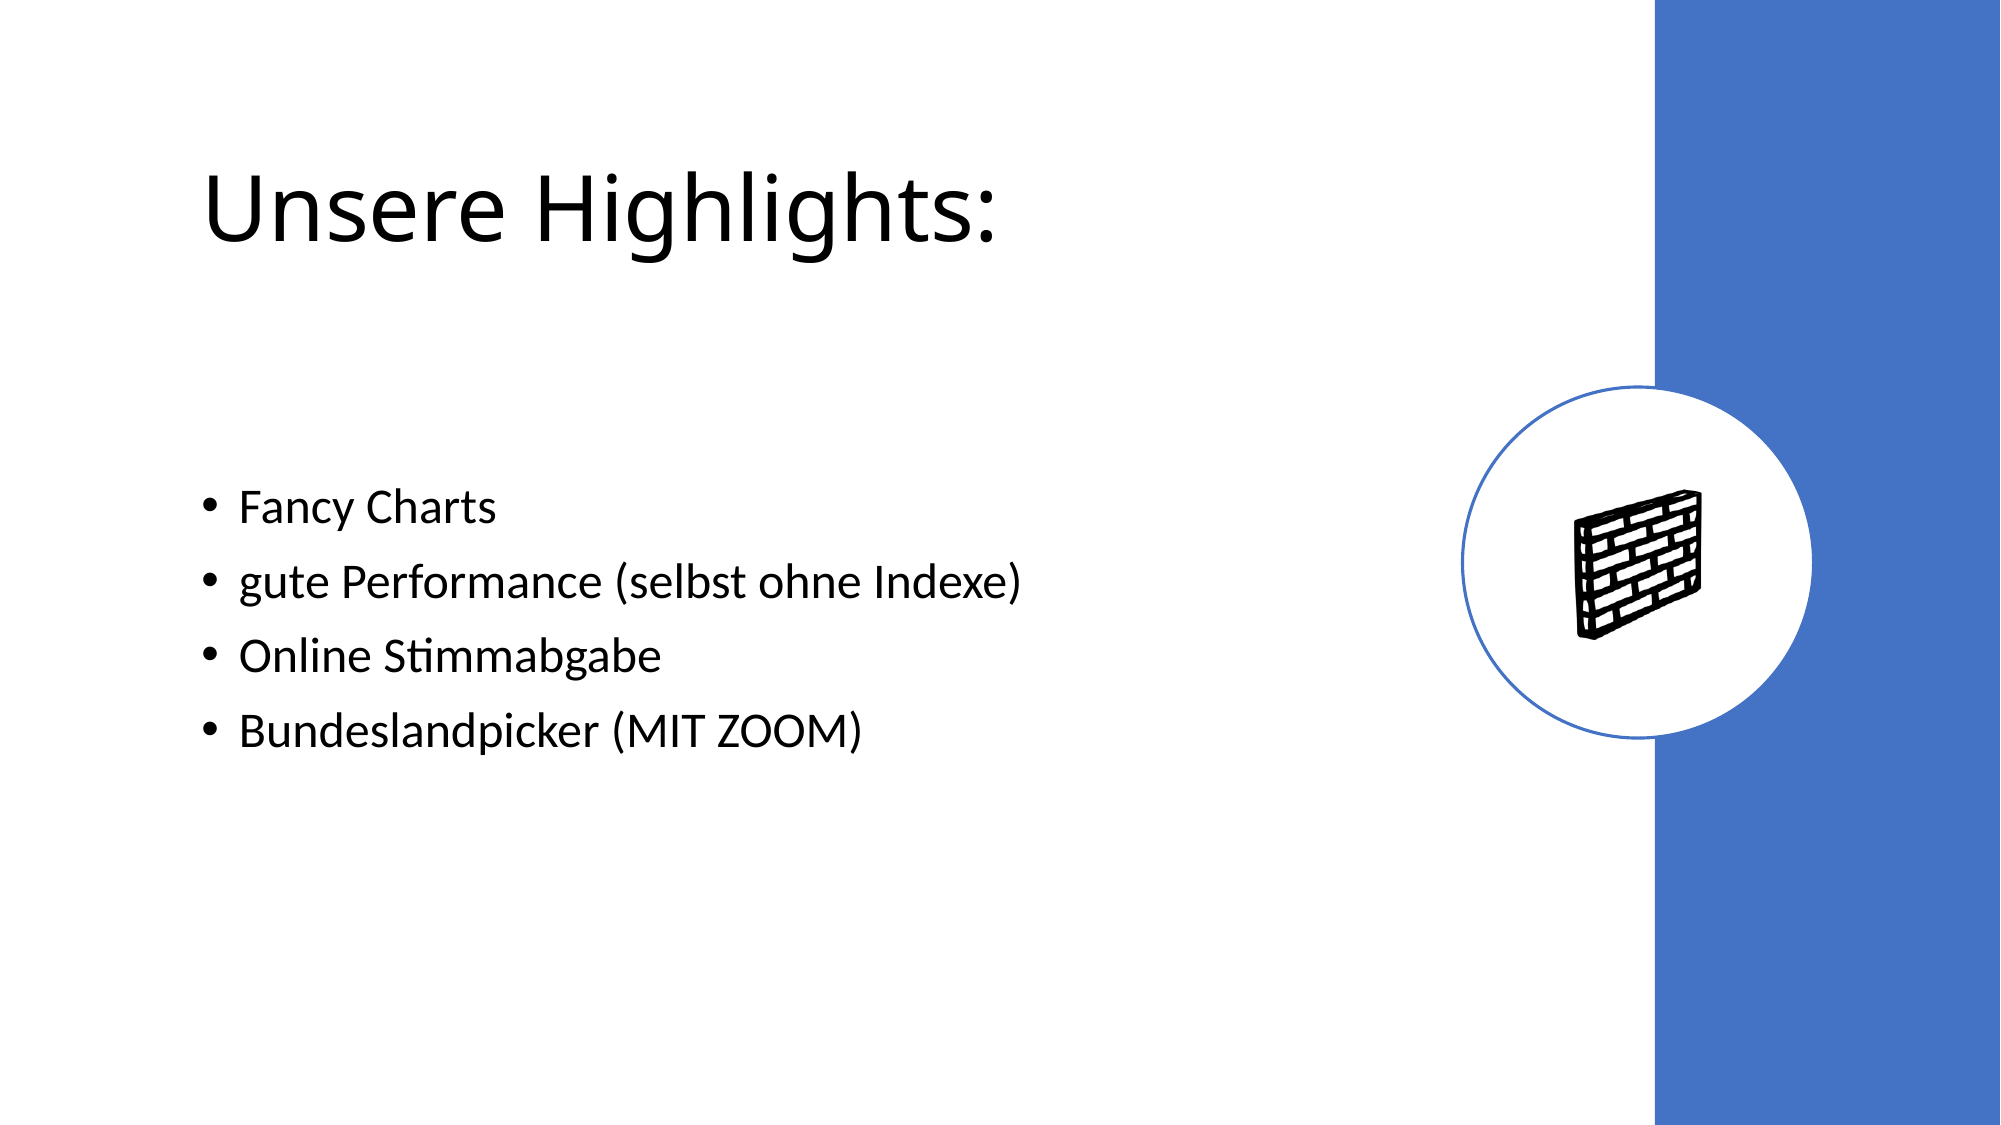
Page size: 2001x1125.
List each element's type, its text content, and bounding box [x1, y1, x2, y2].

text_box [1461, 385, 1815, 740]
list Fancy Charts gute Performance (selbst ohne Indexe) Online Stimmabgabe Bundeslandpicker (MIT ZOOM) [186, 373, 1248, 940]
title Unsere Highlights: [186, 102, 1413, 321]
picture [1544, 468, 1732, 657]
text_box [1654, 0, 2000, 1125]
